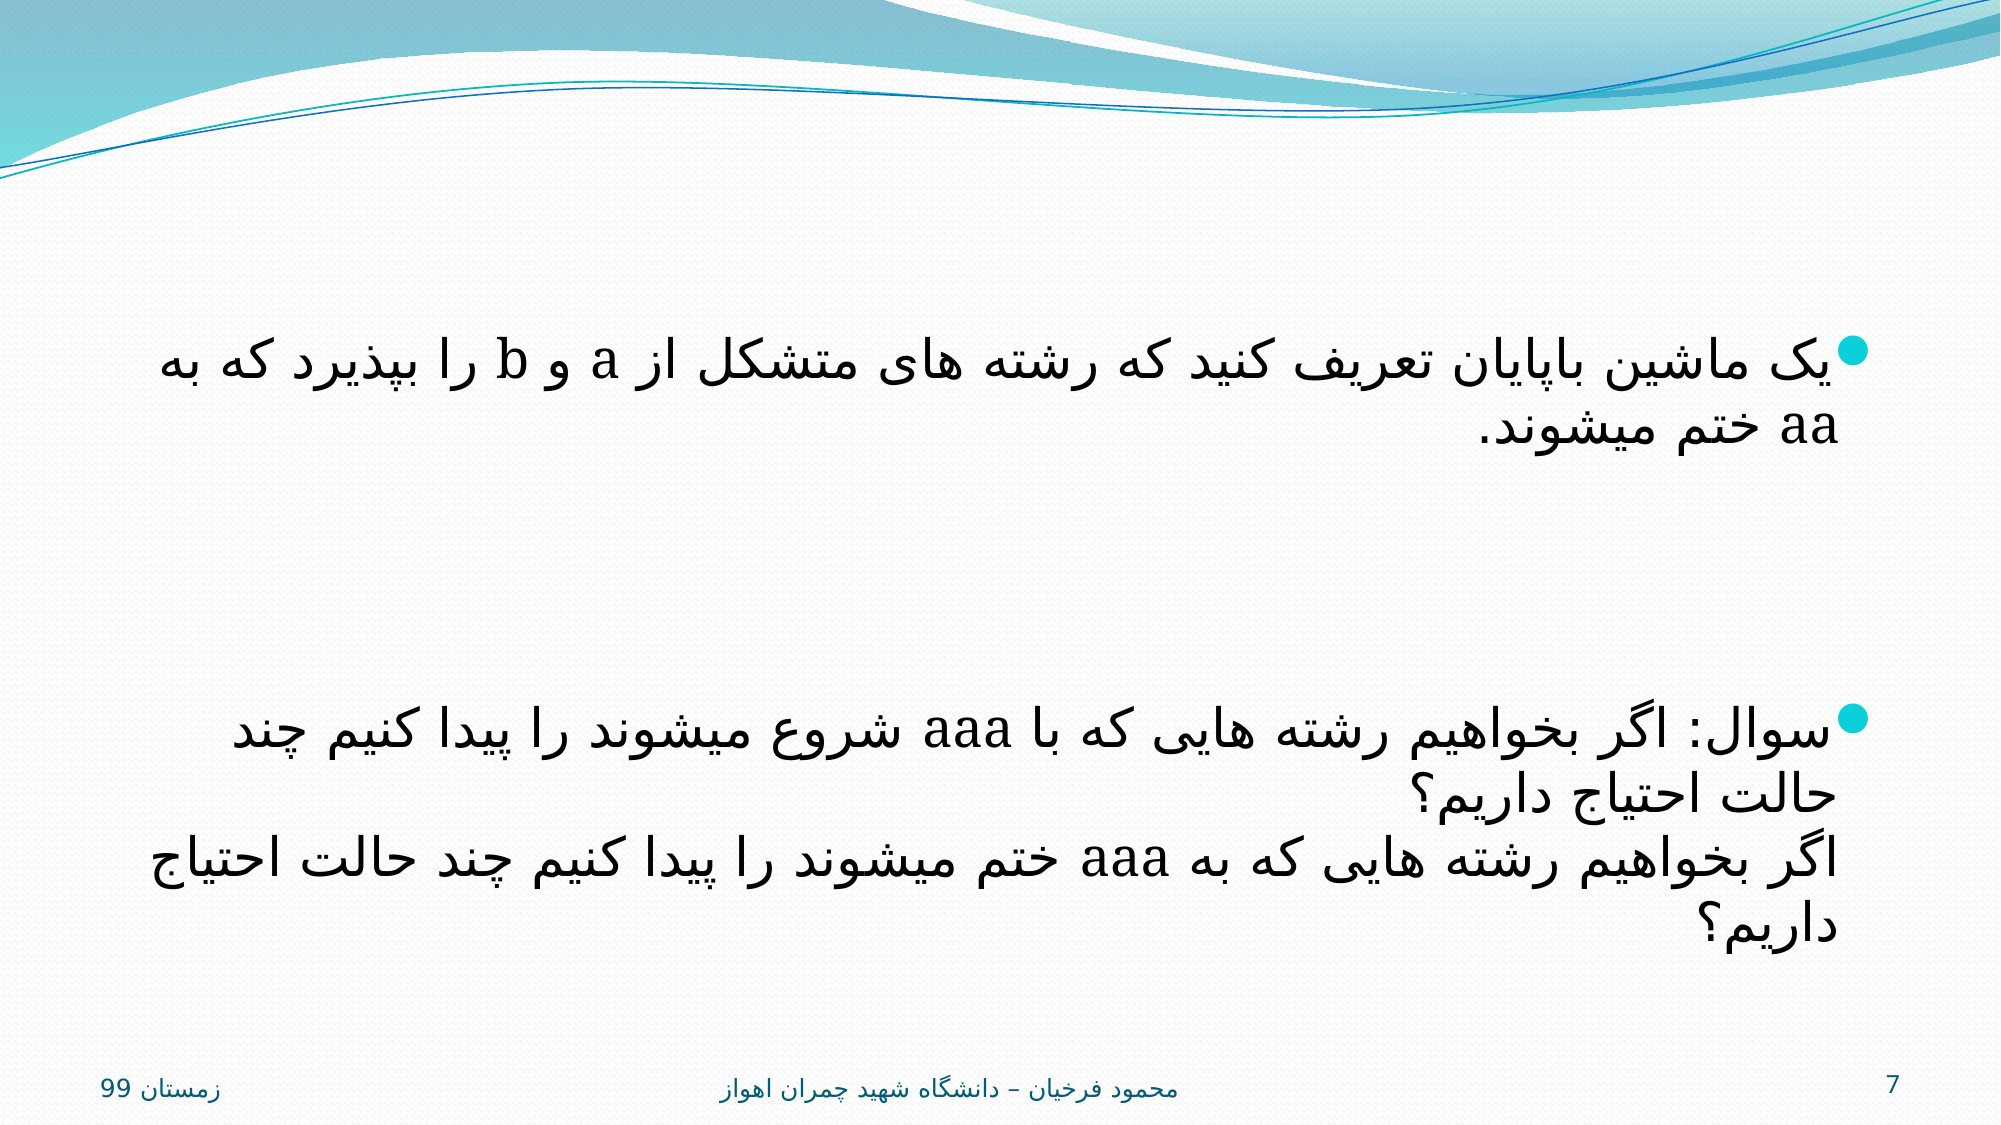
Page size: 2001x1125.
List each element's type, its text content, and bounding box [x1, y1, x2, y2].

list یک ماشین باپایان تعریف کنید که رشته های متشکل از a و b را بپذیرد که به aa ختم میشوند. سوال: اگر بخواهیم رشته هایی که با aaa شروع میشوند را پیدا کنیم چند حالت احتیاج داریم؟ اگر بخواهیم رشته هایی که به aaa ختم میشوند را پیدا کنیم چند حالت احتیاج داریم؟ [99, 317, 1900, 1038]
slide_number زمستان 99 [99, 1042, 567, 1103]
footer محمود فرخیان – دانشگاه شهید چمران اهواز [583, 1042, 1317, 1103]
slide_number 7 [1733, 1042, 1900, 1103]
